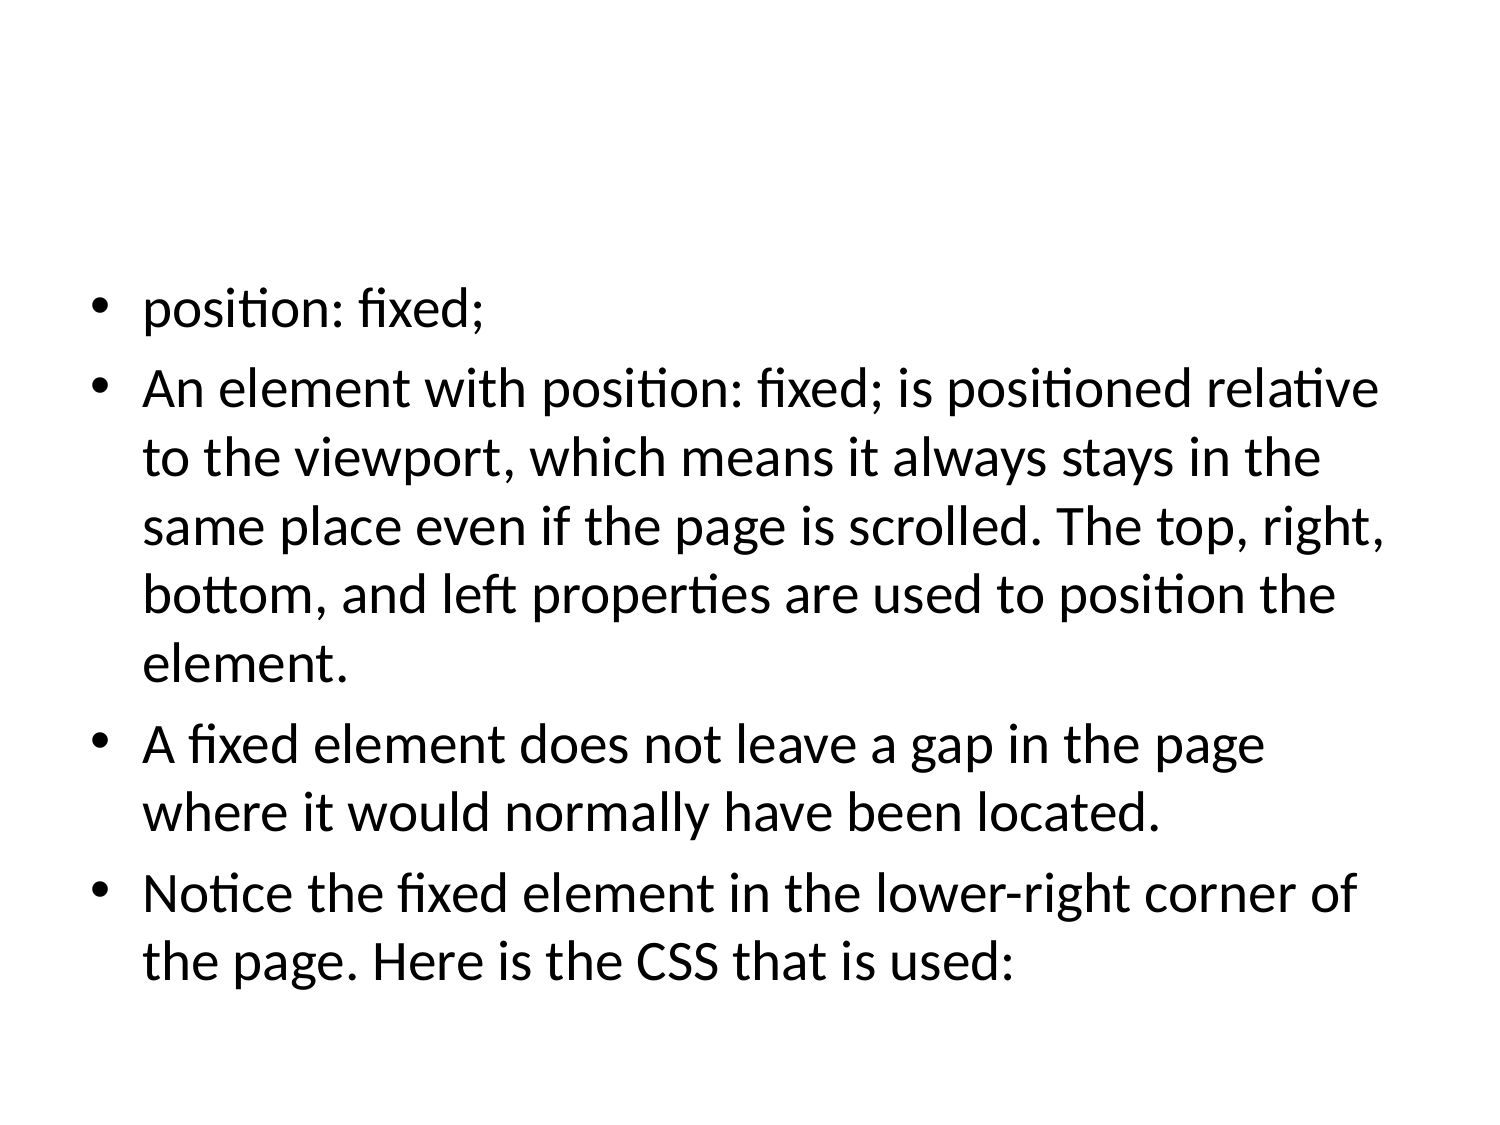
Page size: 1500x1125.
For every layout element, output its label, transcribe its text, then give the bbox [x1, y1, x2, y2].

list position: fixed; An element with position: fixed; is positioned relative to the viewport, which means it always stays in the same place even if the page is scrolled. The top, right, bottom, and left properties are used to position the element. A fixed element does not leave a gap in the page where it would normally have been located. Notice the fixed element in the lower-right corner of the page. Here is the CSS that is used: [75, 262, 1425, 1005]
